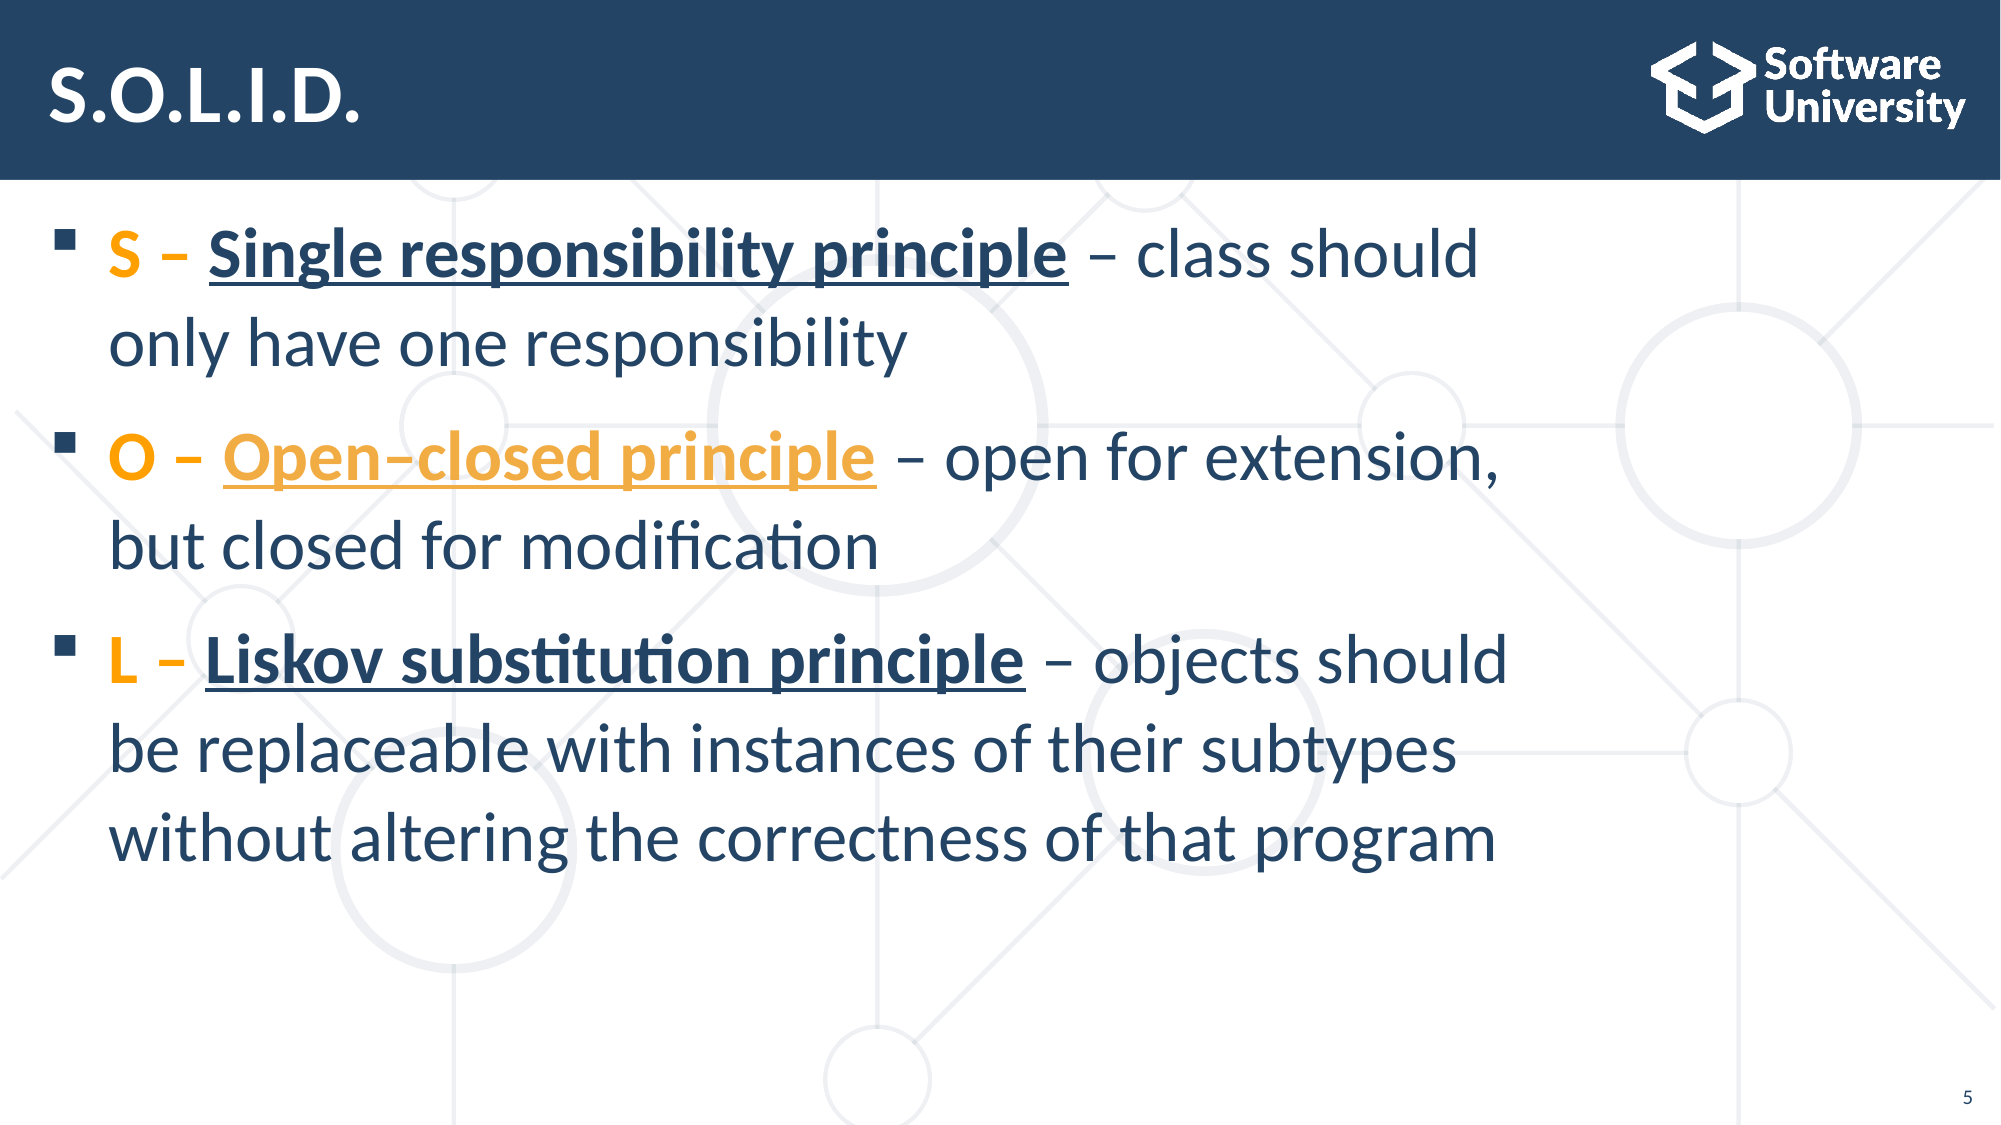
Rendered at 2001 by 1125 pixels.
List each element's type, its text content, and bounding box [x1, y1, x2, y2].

picture [1651, 41, 1966, 134]
list S – Single responsibility principle – class should only have one responsibility O – Open–closed principle – open for extension, but closed for modification L – Liskov substitution principle – objects should be replaceable with instances of their subtypes without altering the correctness of that program [31, 196, 1970, 1104]
slide_number 5 [1927, 1067, 1989, 1117]
title S.O.L.I.D. [31, 16, 1625, 162]
